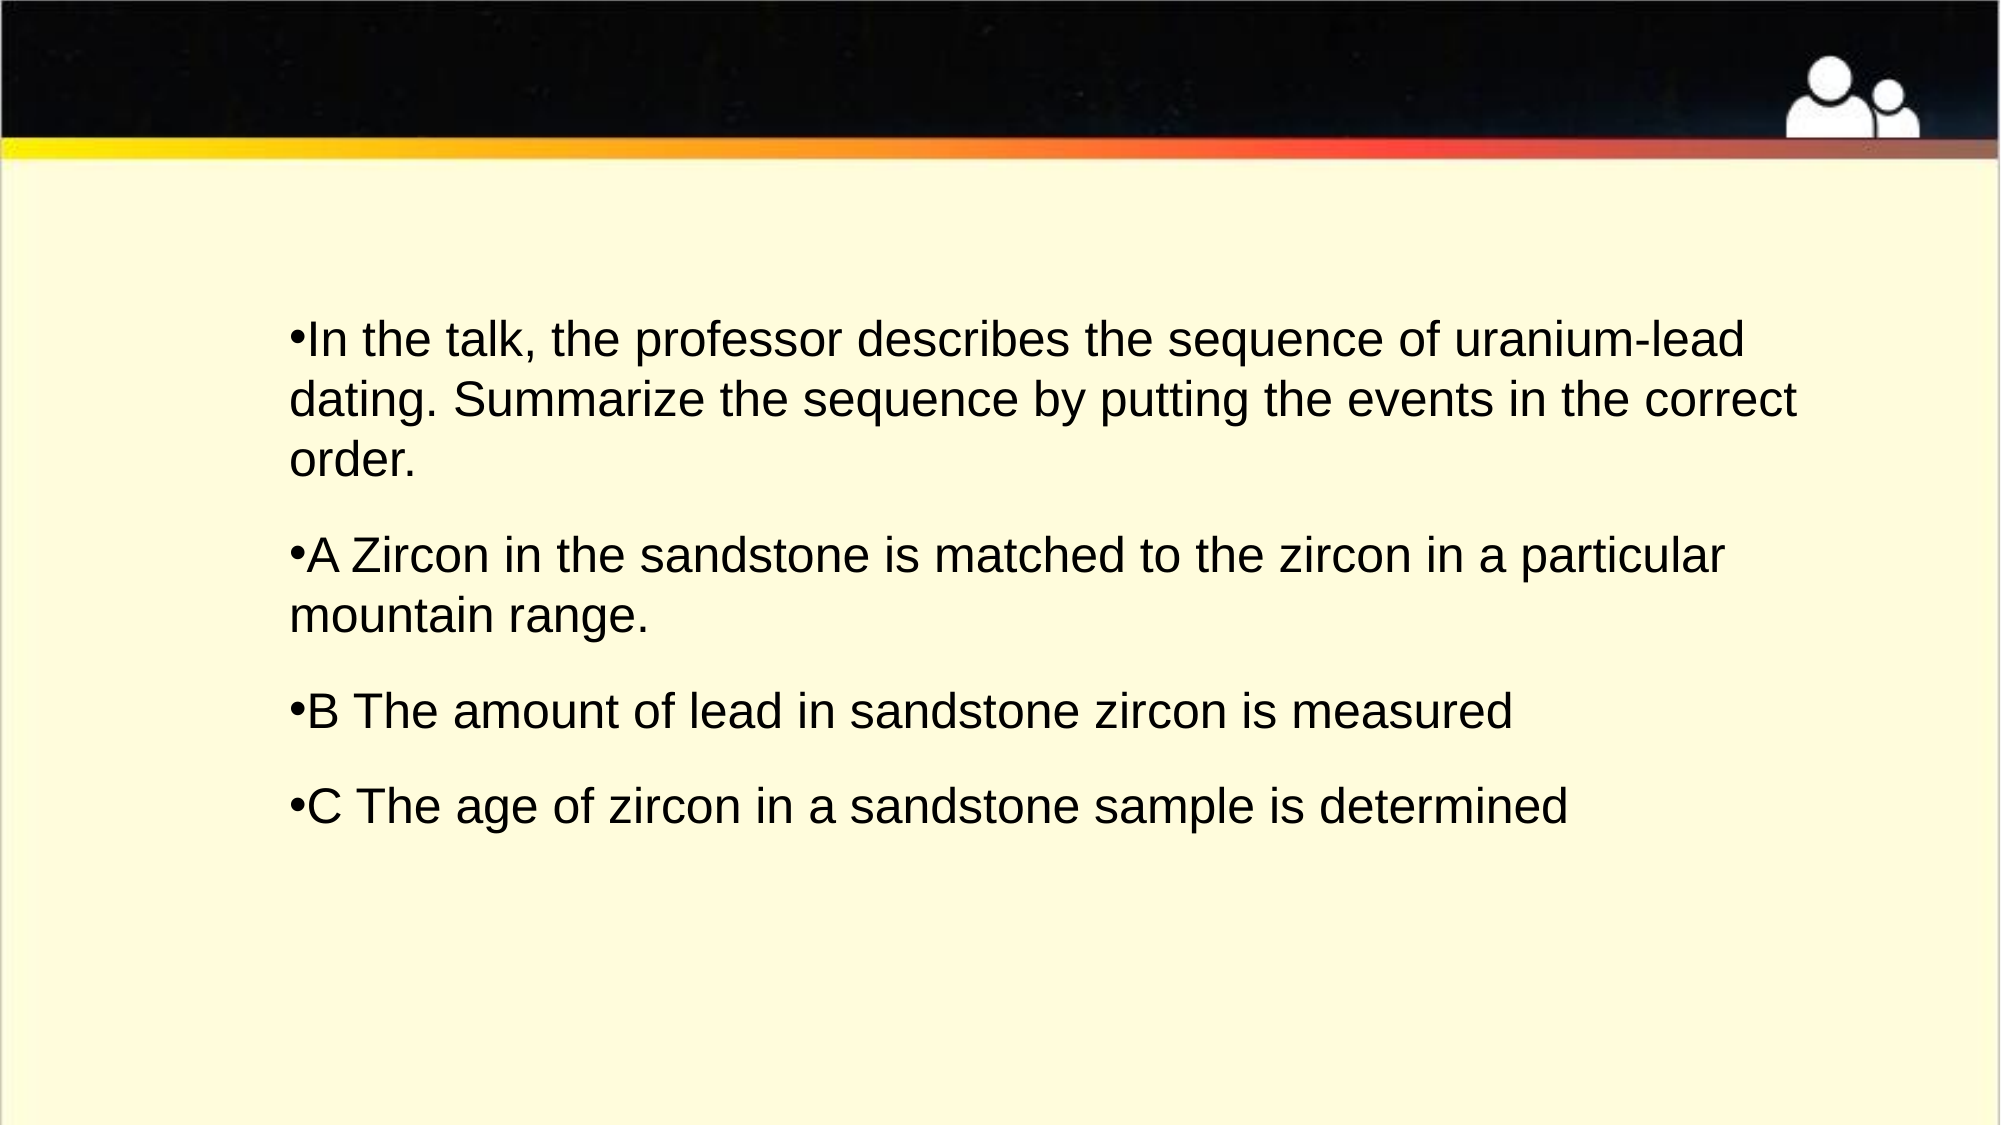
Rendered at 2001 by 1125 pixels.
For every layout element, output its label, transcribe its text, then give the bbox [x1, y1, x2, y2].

picture [0, 0, 2001, 1125]
list In the talk, the professor describes the sequence of uranium-lead dating. Summarize the sequence by putting the events in the correct order. A Zircon in the sandstone is matched to the zircon in a particular mountain range. B The amount of lead in sandstone zircon is measured C The age of zircon in a sandstone sample is determined [210, 299, 1863, 1014]
